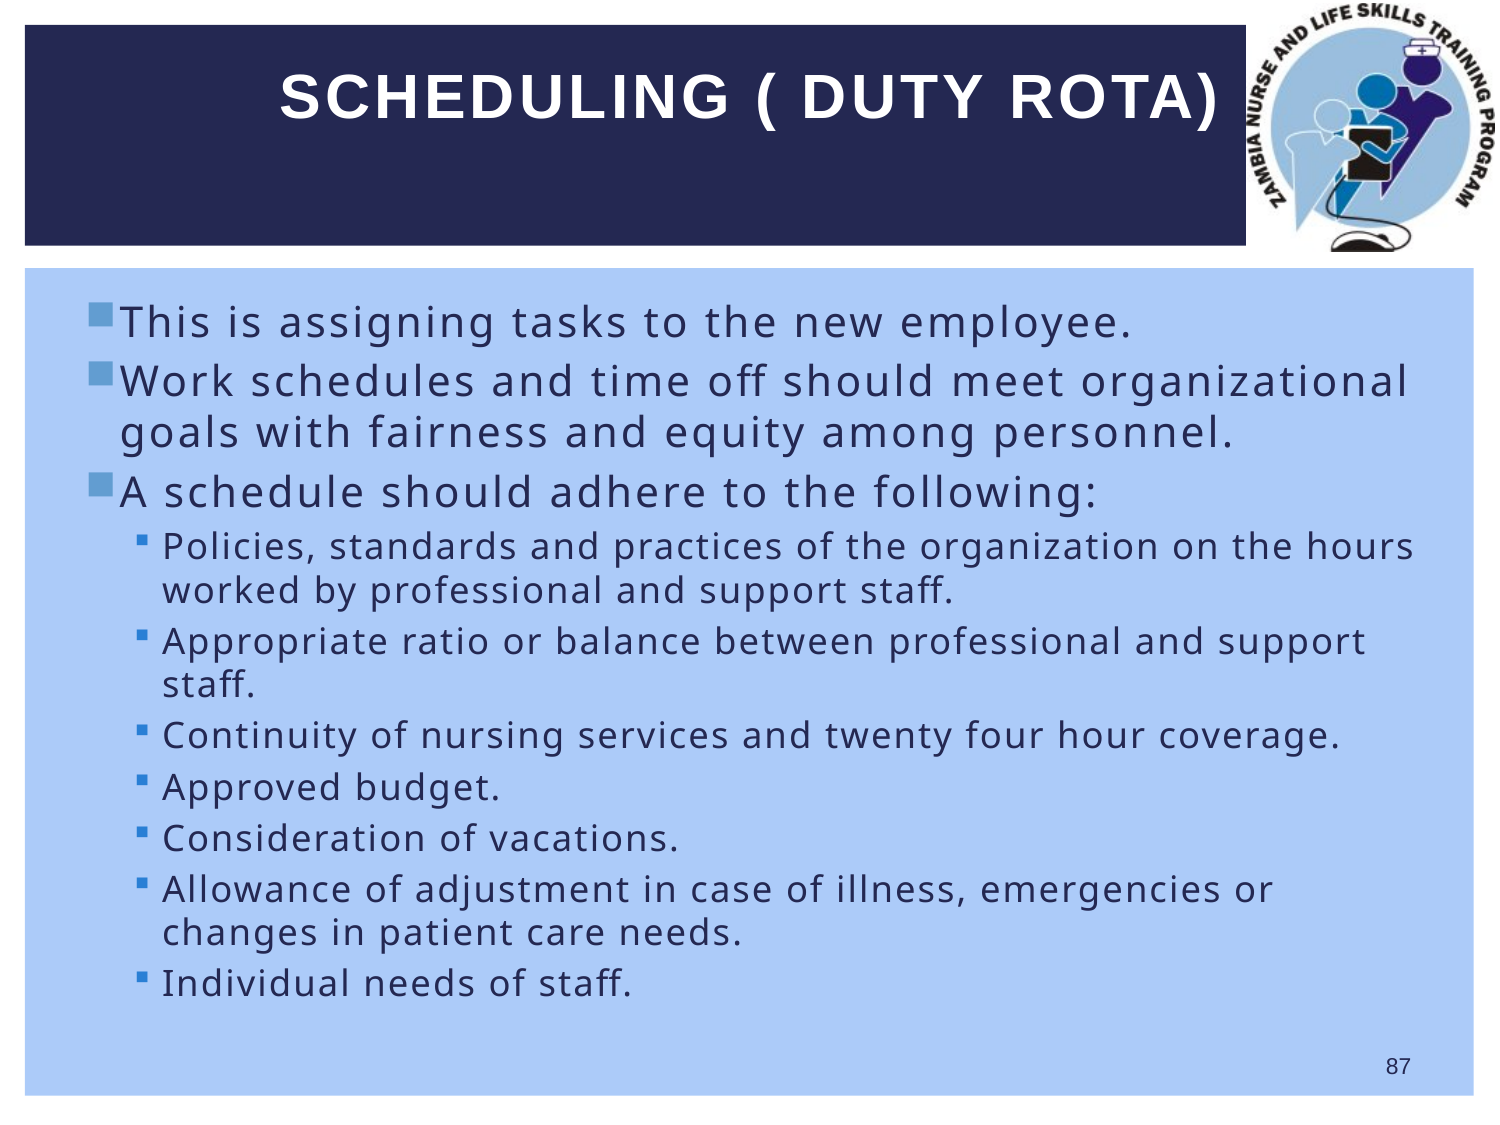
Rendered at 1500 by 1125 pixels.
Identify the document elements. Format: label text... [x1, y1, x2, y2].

picture [1246, 3, 1495, 252]
slide_number 87 [1349, 1041, 1448, 1089]
list This is assigning tasks to the new employee. Work schedules and time off should meet organizational goals with fairness and equity among personnel. A schedule should adhere to the following: Policies, standards and practices of the organization on the hours worked by professional and support staff. Appropriate ratio or balance between professional and support staff. Continuity of nursing services and twenty four hour coverage. Approved budget. Consideration of vacations. Allowance of adjustment in case of illness, emergencies or changes in patient care needs. Individual needs of staff. [62, 287, 1463, 1025]
picture [1343, 188, 1350, 194]
title Scheduling ( Duty Rota) [112, 0, 1388, 188]
